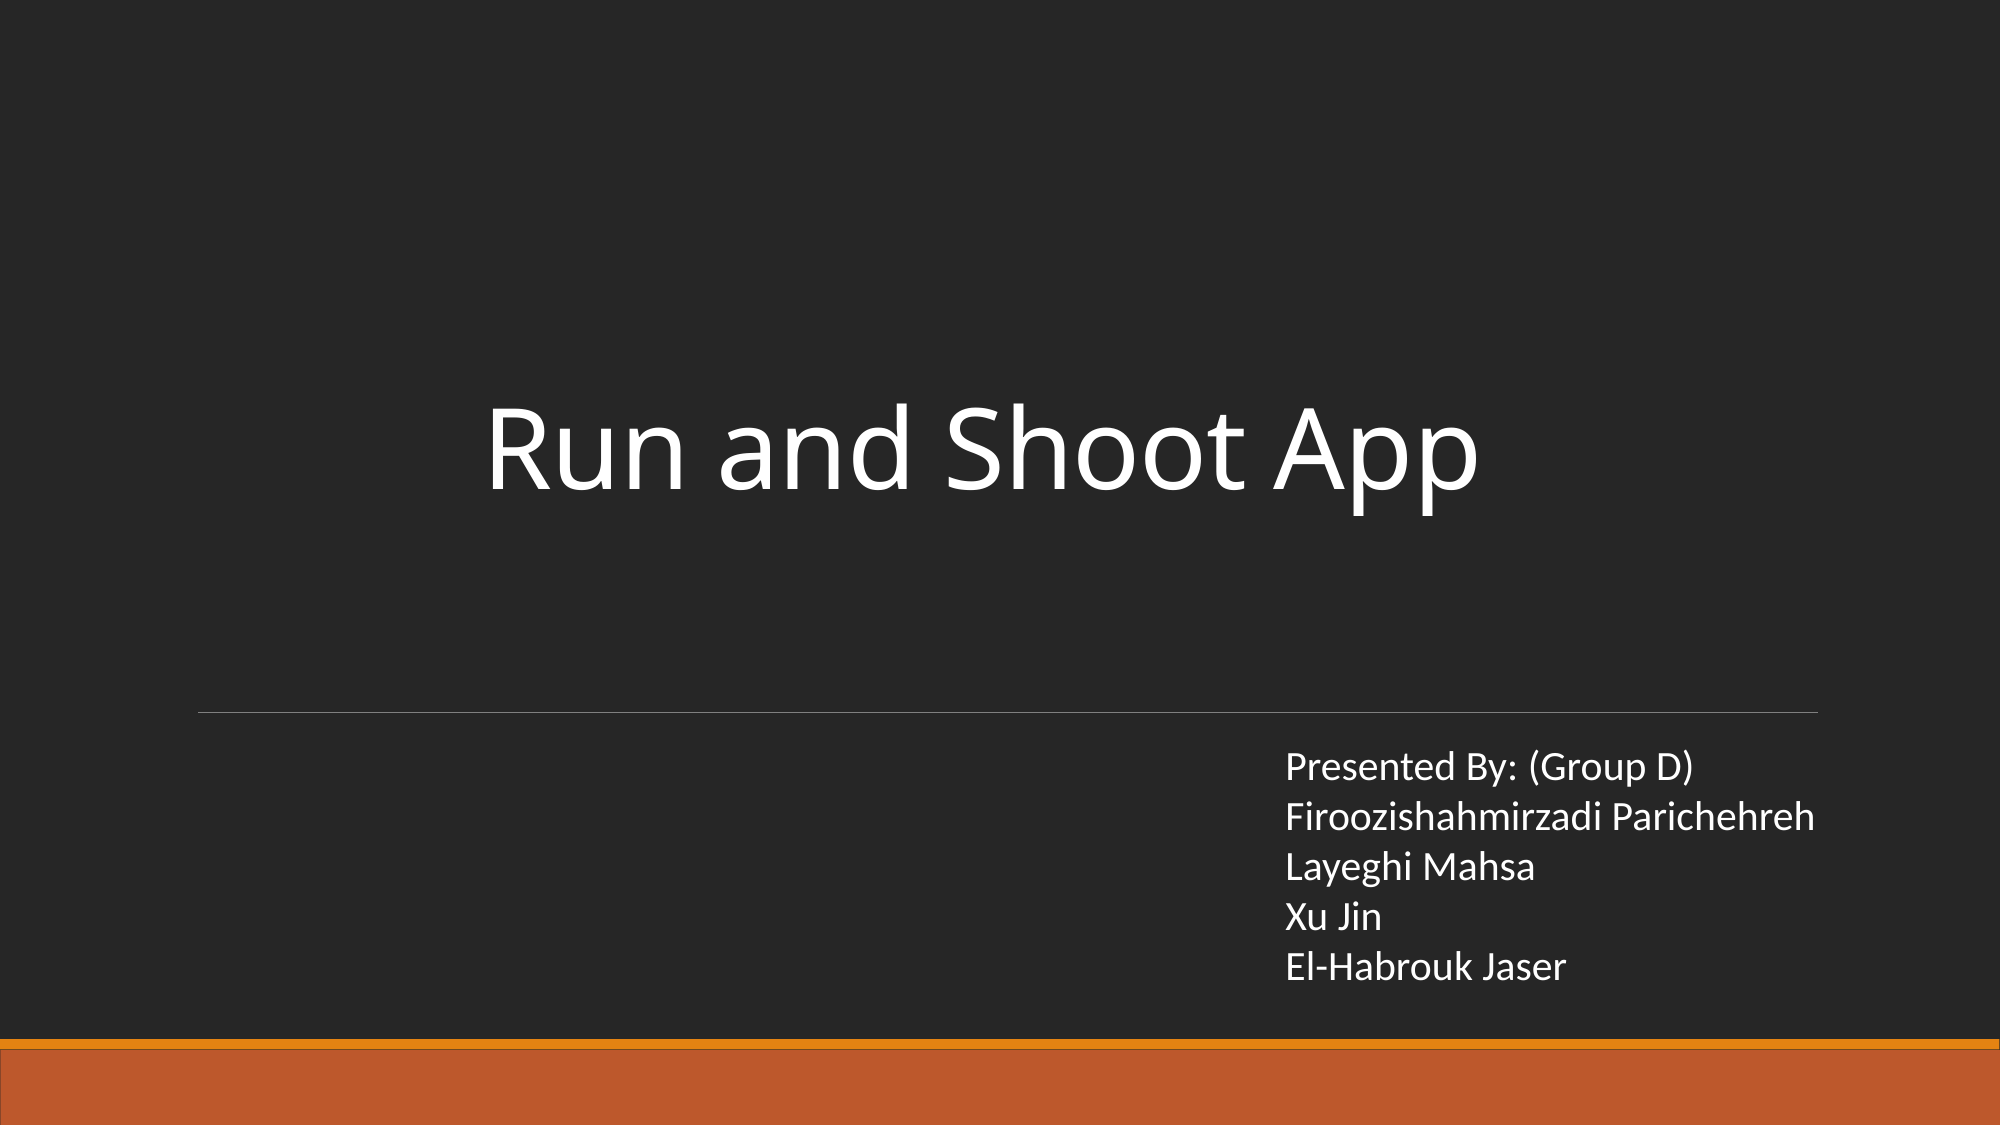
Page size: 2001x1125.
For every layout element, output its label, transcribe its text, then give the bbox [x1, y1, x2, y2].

title Run and Shoot App [232, 312, 1733, 610]
text_box Presented By: (Group D) Firoozishahmirzadi Parichehreh Layeghi Mahsa Xu Jin El-Habrouk Jaser [1270, 731, 1855, 1047]
